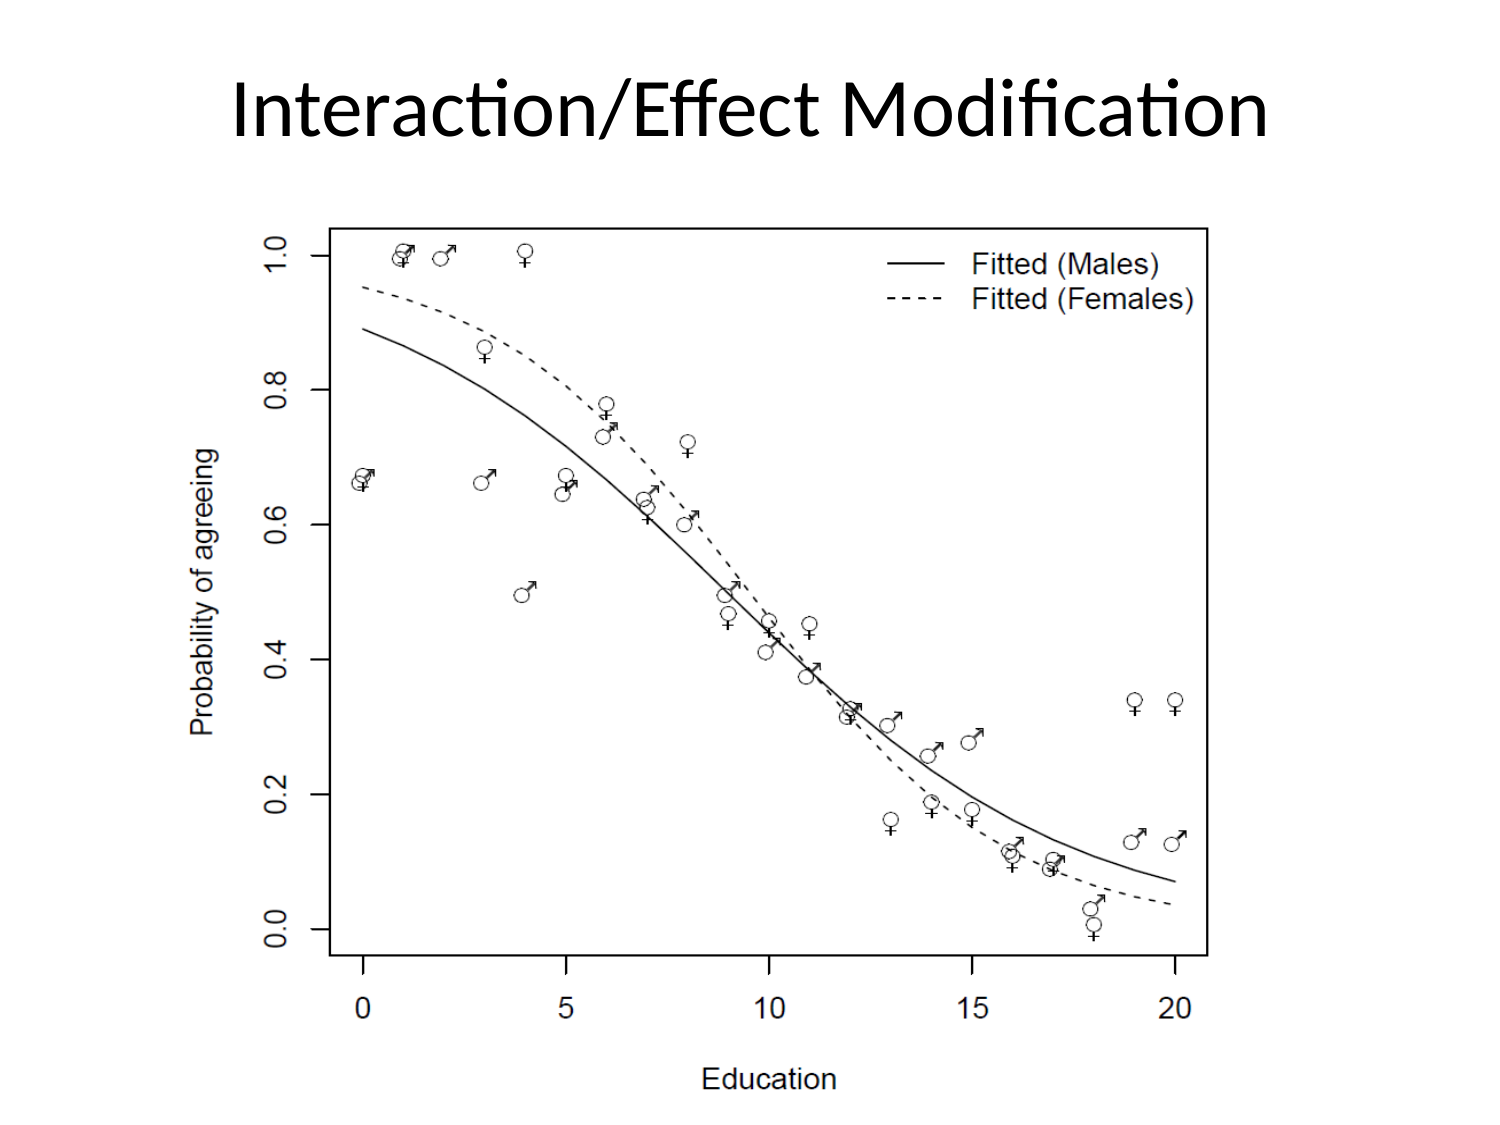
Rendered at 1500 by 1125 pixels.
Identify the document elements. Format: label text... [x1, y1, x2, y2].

title Interaction/Effect Modification [76, 45, 1425, 161]
picture [135, 184, 1329, 1098]
